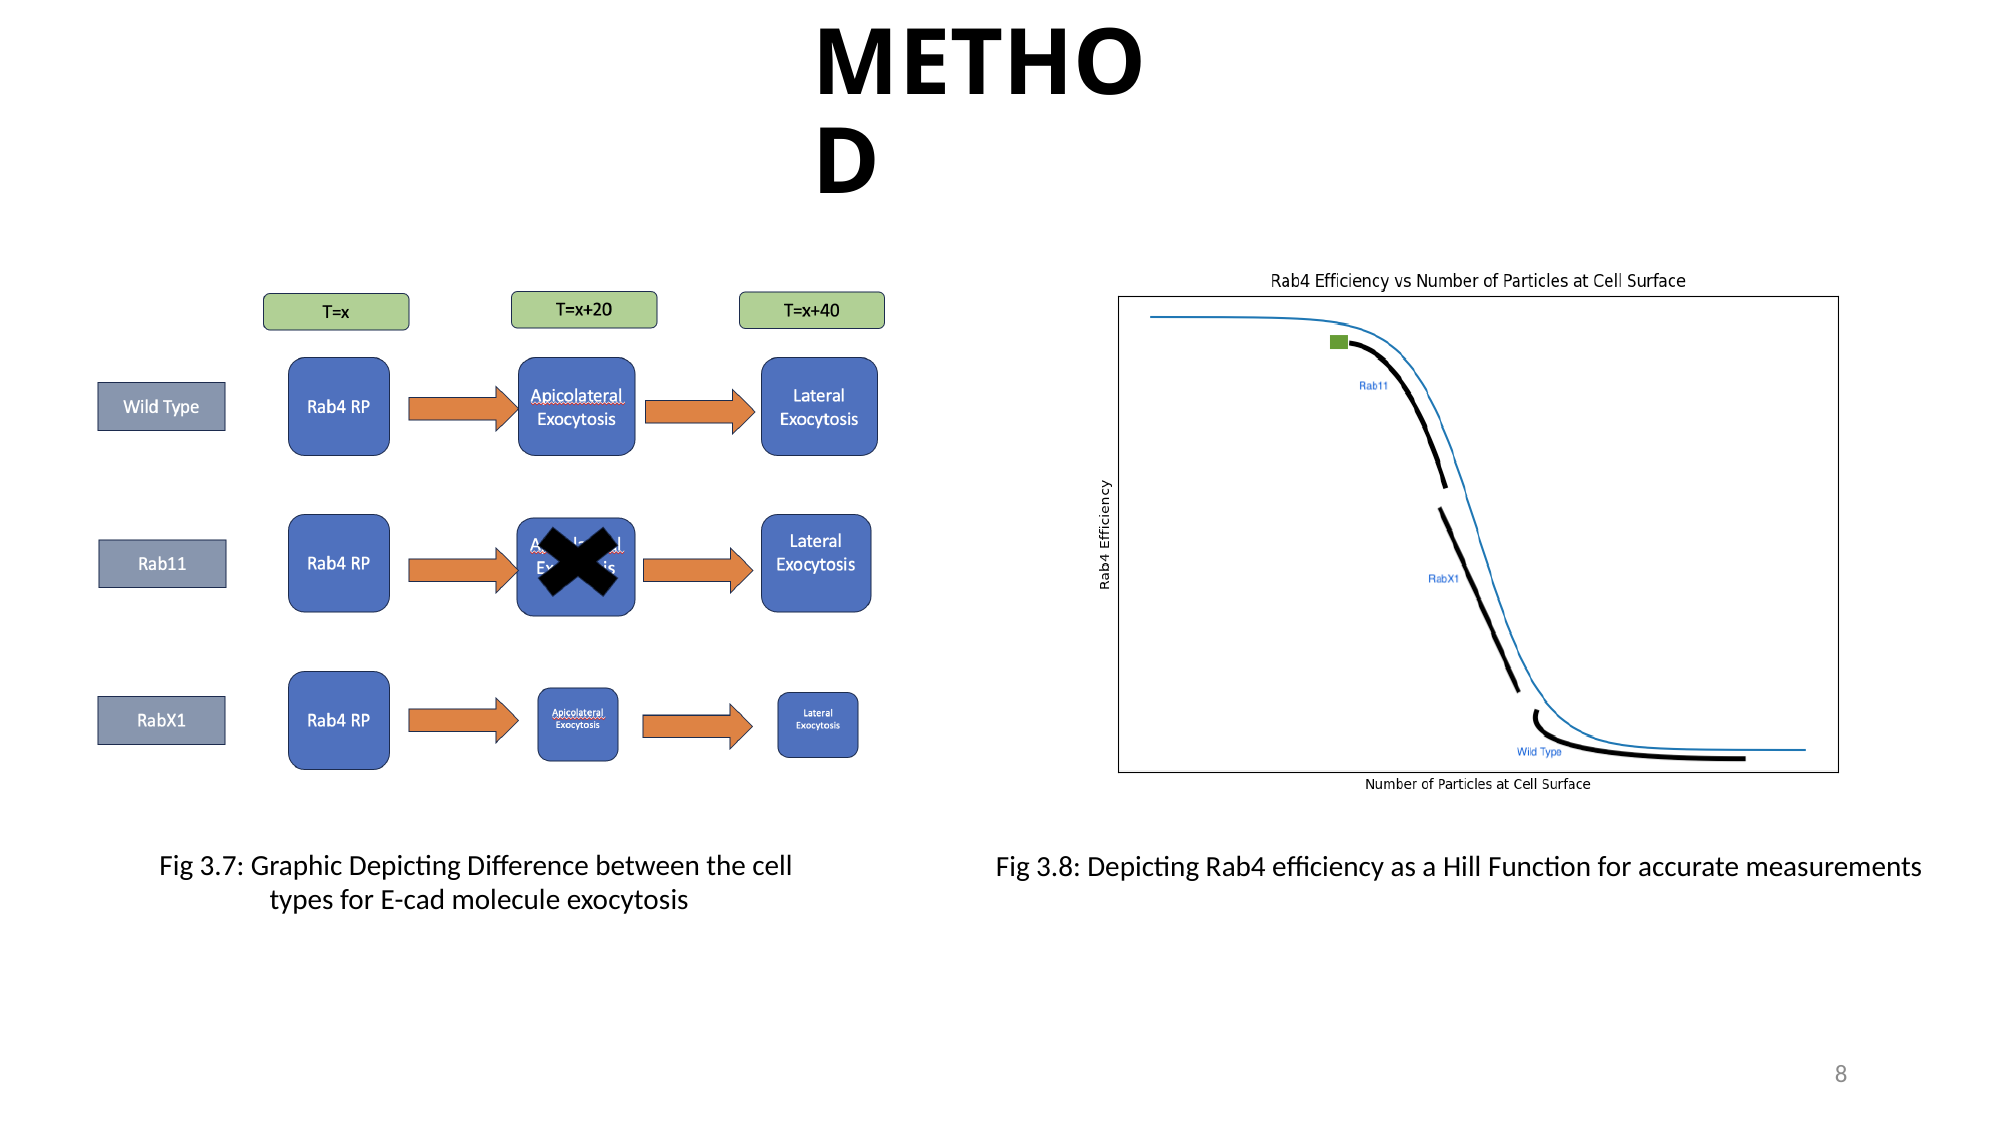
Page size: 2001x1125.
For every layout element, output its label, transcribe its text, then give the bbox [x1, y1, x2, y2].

slide_number 8 [1412, 1042, 1863, 1103]
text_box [972, 222, 1954, 891]
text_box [70, 282, 933, 935]
title METHOD [797, 42, 1228, 186]
